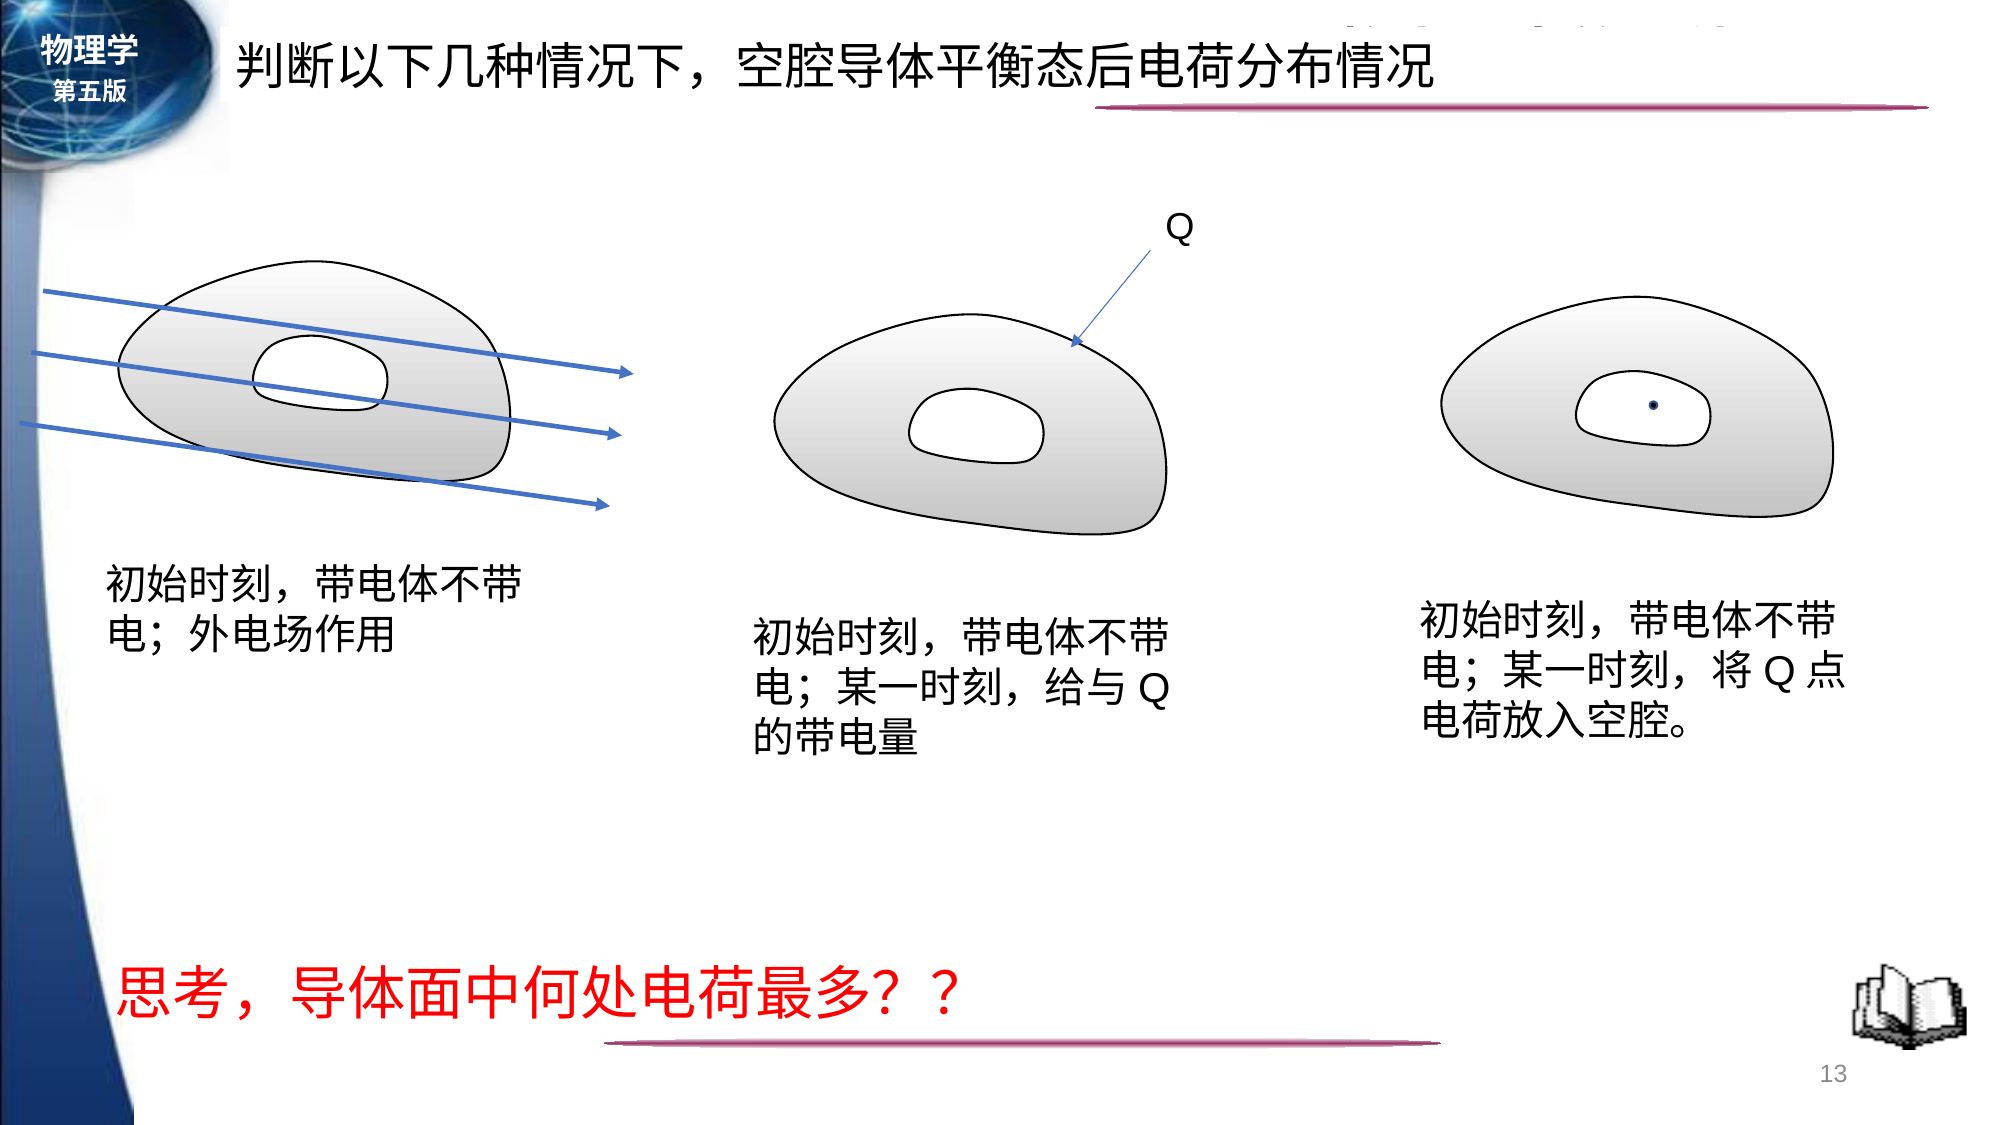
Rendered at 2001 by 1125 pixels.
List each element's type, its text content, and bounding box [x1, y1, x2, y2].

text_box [770, 308, 1178, 546]
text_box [43, 290, 634, 374]
slide_number 13 [1412, 1042, 1863, 1103]
text_box 初始时刻，带电体不带电；某一时刻，将Q点电荷放入空腔。 [1404, 586, 1878, 751]
text_box 判断以下几种情况下，空腔导体平衡态后电荷分布情况 [220, 26, 1816, 102]
text_box 初始时刻，带电体不带电；外电场作用 [90, 550, 563, 666]
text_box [19, 423, 611, 507]
picture [0, 0, 229, 1125]
picture [1850, 962, 1967, 1050]
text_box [1070, 250, 1151, 348]
text_box 思考，导体面中何处电荷最多？？ [99, 949, 1863, 1034]
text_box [114, 255, 522, 290]
text_box Q [1150, 194, 1210, 255]
text_box 初始时刻，带电体不带电；某一时刻，给与Q的带电量 [737, 603, 1211, 769]
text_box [1437, 290, 1845, 528]
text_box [31, 352, 623, 436]
